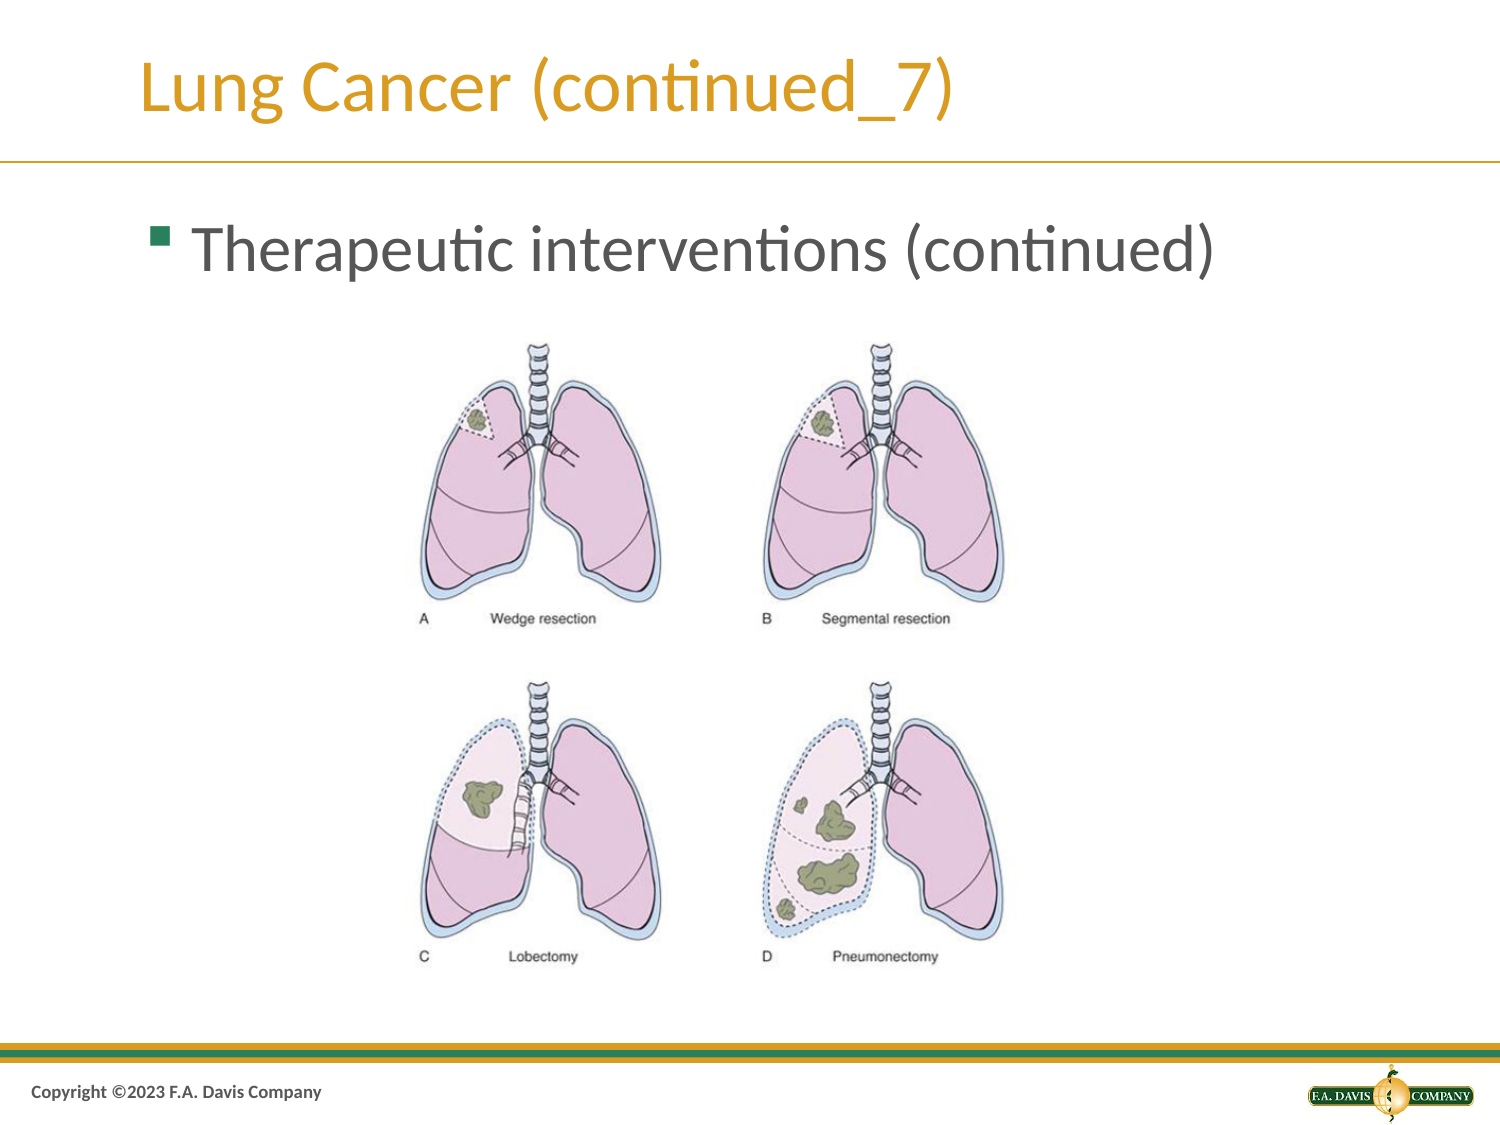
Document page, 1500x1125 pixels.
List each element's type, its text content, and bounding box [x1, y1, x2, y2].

title Lung Cancer (continued_7) [124, 38, 1475, 136]
picture [1308, 1064, 1474, 1124]
picture [0, 1058, 1500, 1063]
list Therapeutic interventions (continued) [129, 197, 1430, 285]
picture [0, 1043, 1500, 1050]
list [356, 299, 1068, 1013]
